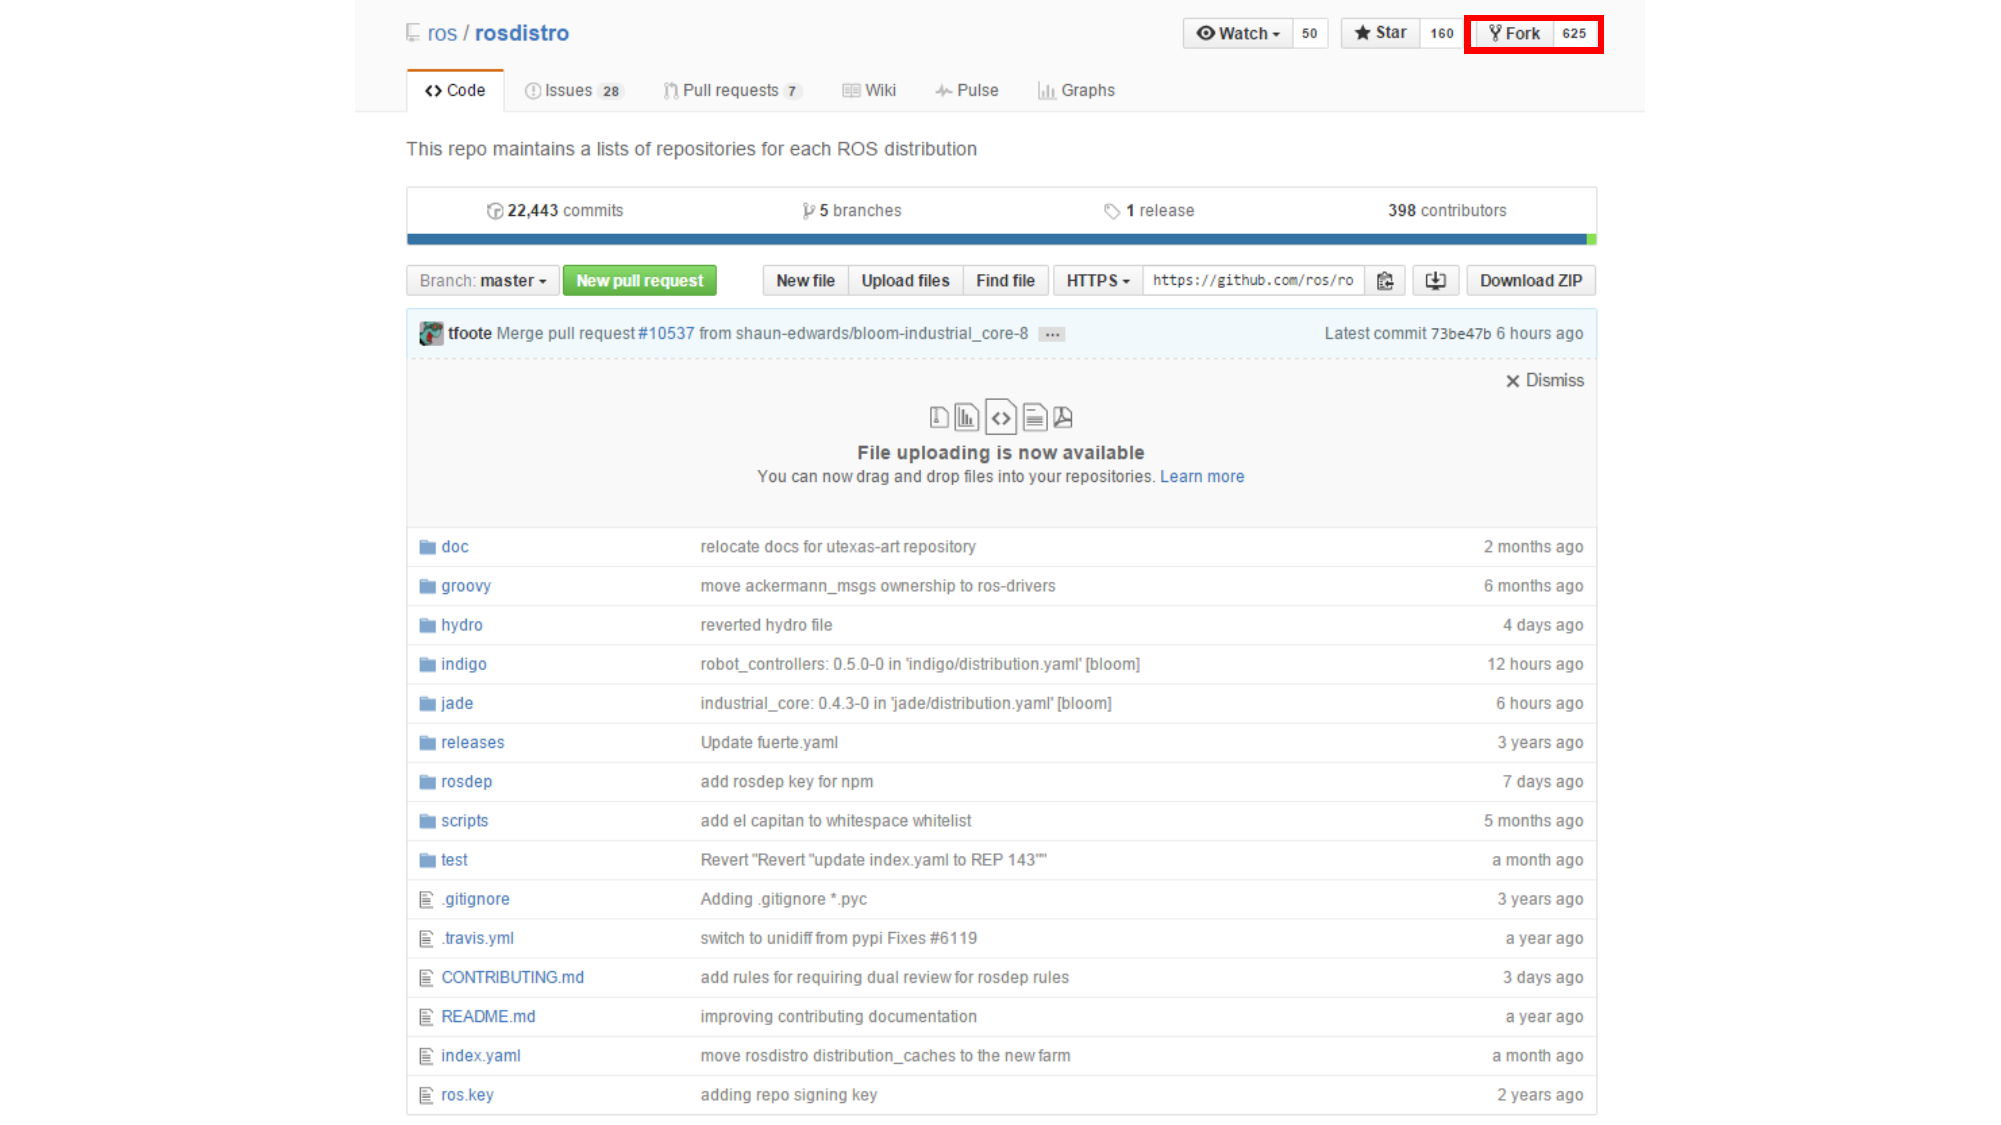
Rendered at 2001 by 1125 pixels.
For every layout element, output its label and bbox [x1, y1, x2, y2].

picture [355, 0, 1645, 1125]
